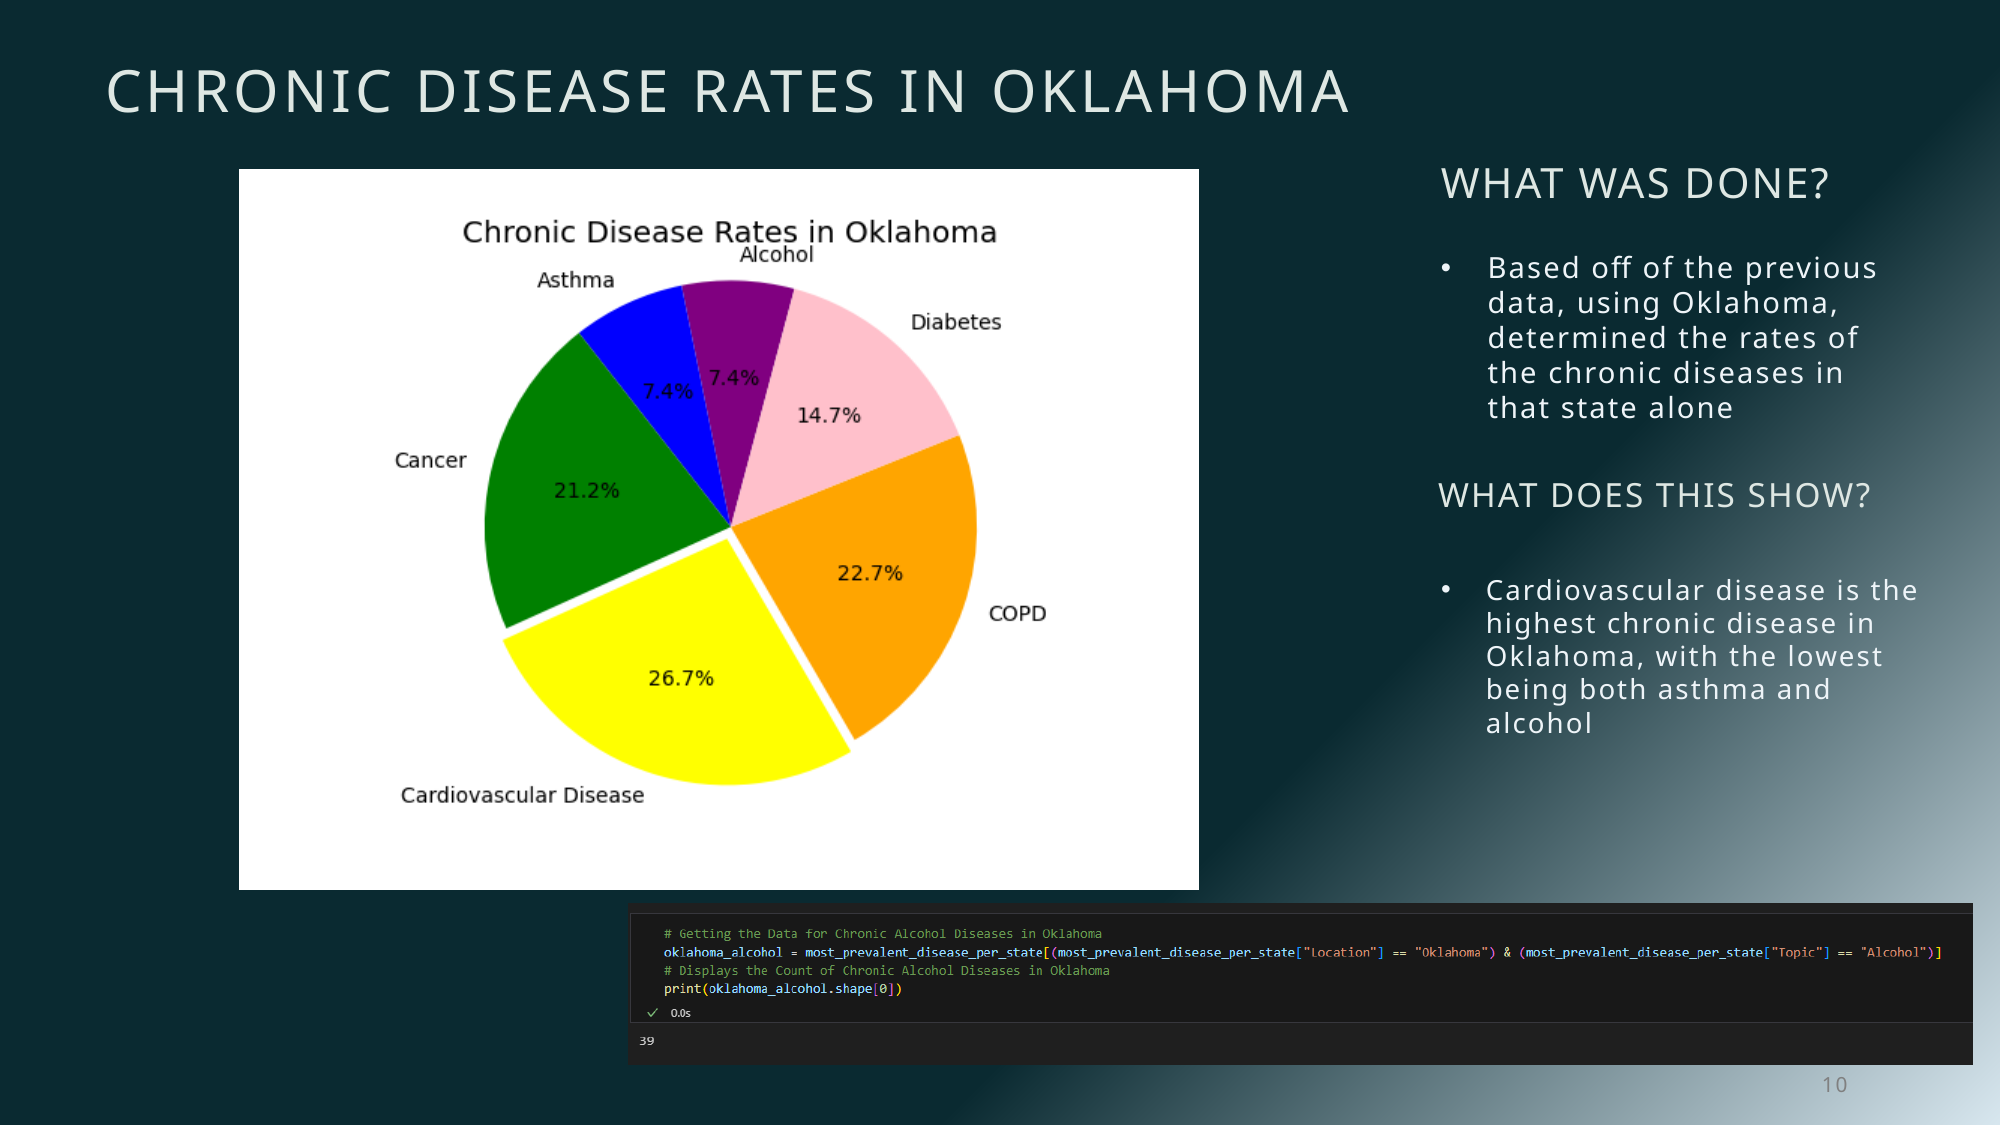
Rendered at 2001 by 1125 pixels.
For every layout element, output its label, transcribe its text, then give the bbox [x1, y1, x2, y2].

list What Does This Show? [1423, 471, 1940, 542]
list What Was Done? [1425, 155, 1908, 225]
picture [238, 169, 1199, 890]
list Cardiovascular disease is the highest chronic disease in Oklahoma, with the lowest being both asthma and alcohol [1426, 564, 1941, 747]
slide_number 10 [1412, 1068, 1863, 1103]
title Chronic Disease Rates in Oklahoma [31, 11, 1424, 180]
list Based off of the previous data, using Oklahoma, determined the rates of the chronic diseases in that state alone [1425, 242, 1908, 438]
picture [628, 903, 1973, 1066]
